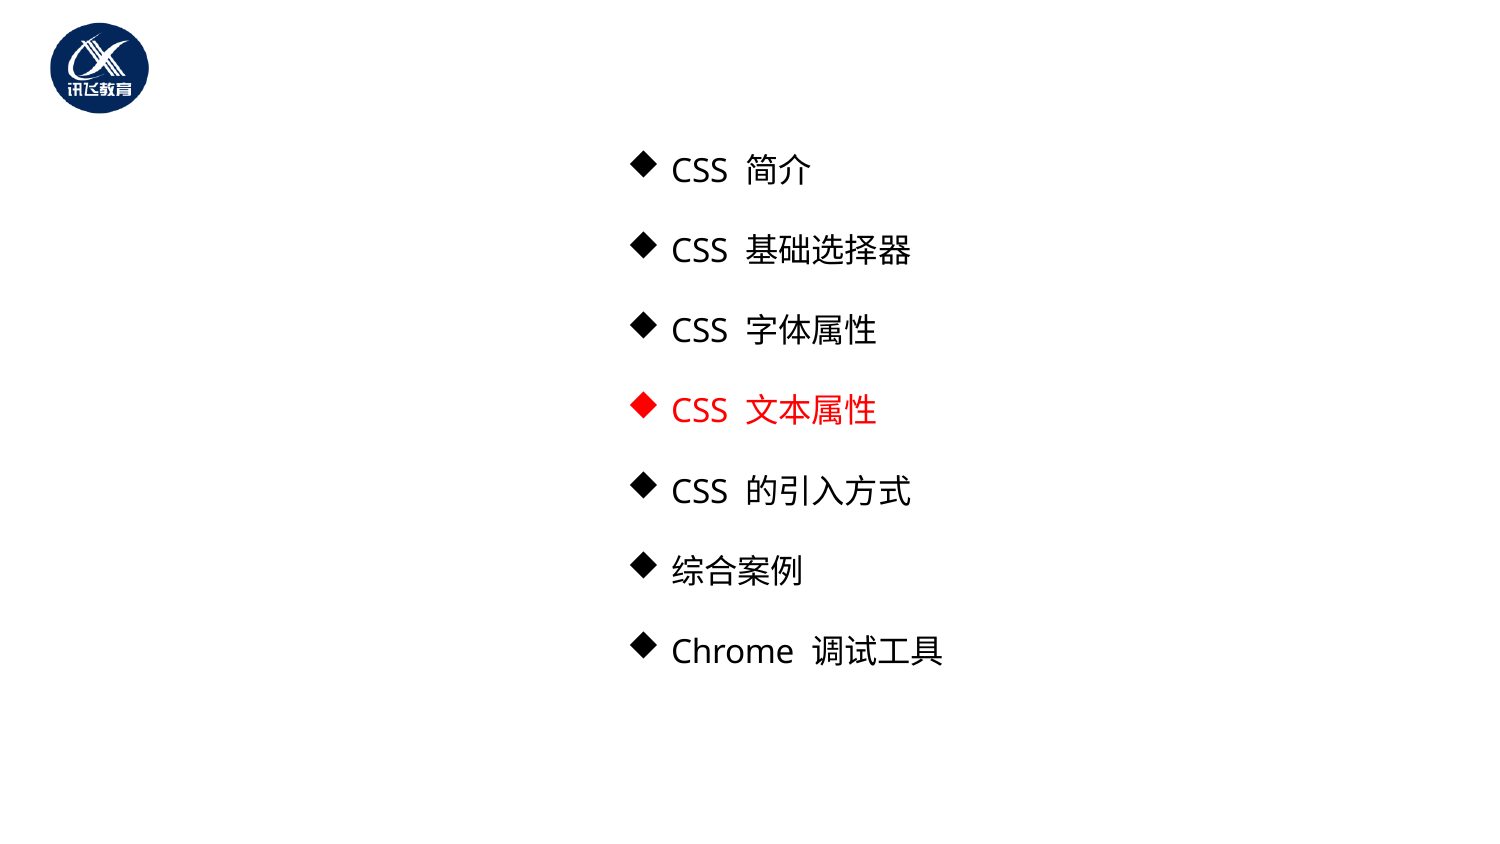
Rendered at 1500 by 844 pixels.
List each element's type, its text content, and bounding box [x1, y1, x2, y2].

picture [41, 14, 159, 122]
text_box CSS 简介 CSS 基础选择器 CSS 字体属性 CSS 文本属性 CSS 的引入方式 综合案例 Chrome 调试工具 [624, 146, 1217, 670]
